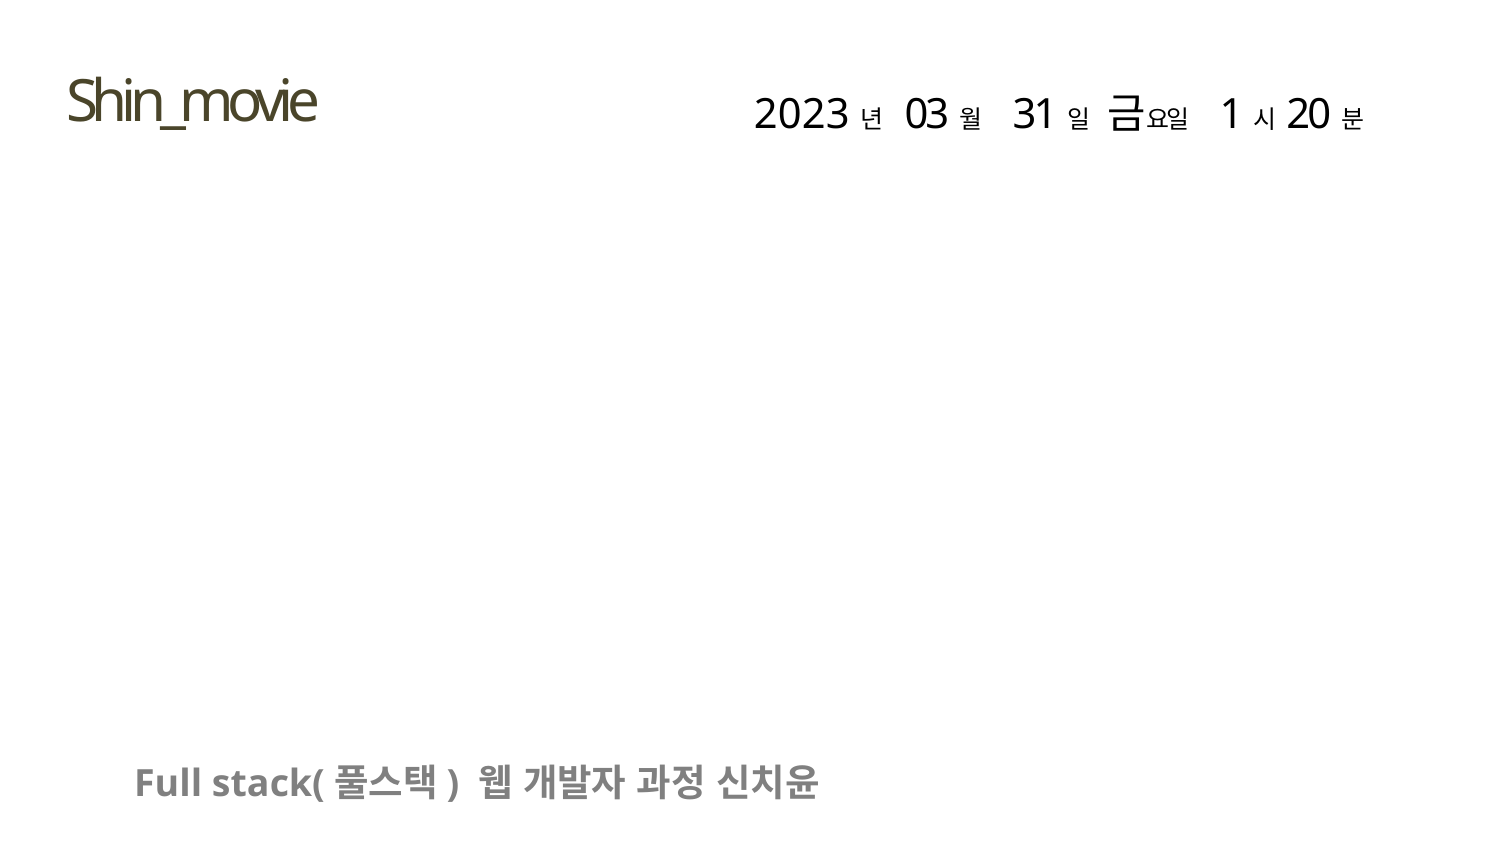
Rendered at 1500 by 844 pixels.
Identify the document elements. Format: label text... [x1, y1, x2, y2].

text_box Full stack(풀스택) 웹 개발자 과정 신치윤 [119, 751, 857, 811]
text_box Shin_movie [51, 55, 335, 141]
text_box 2023년 03월 31일 금요일 1시 20분 [739, 79, 1424, 145]
